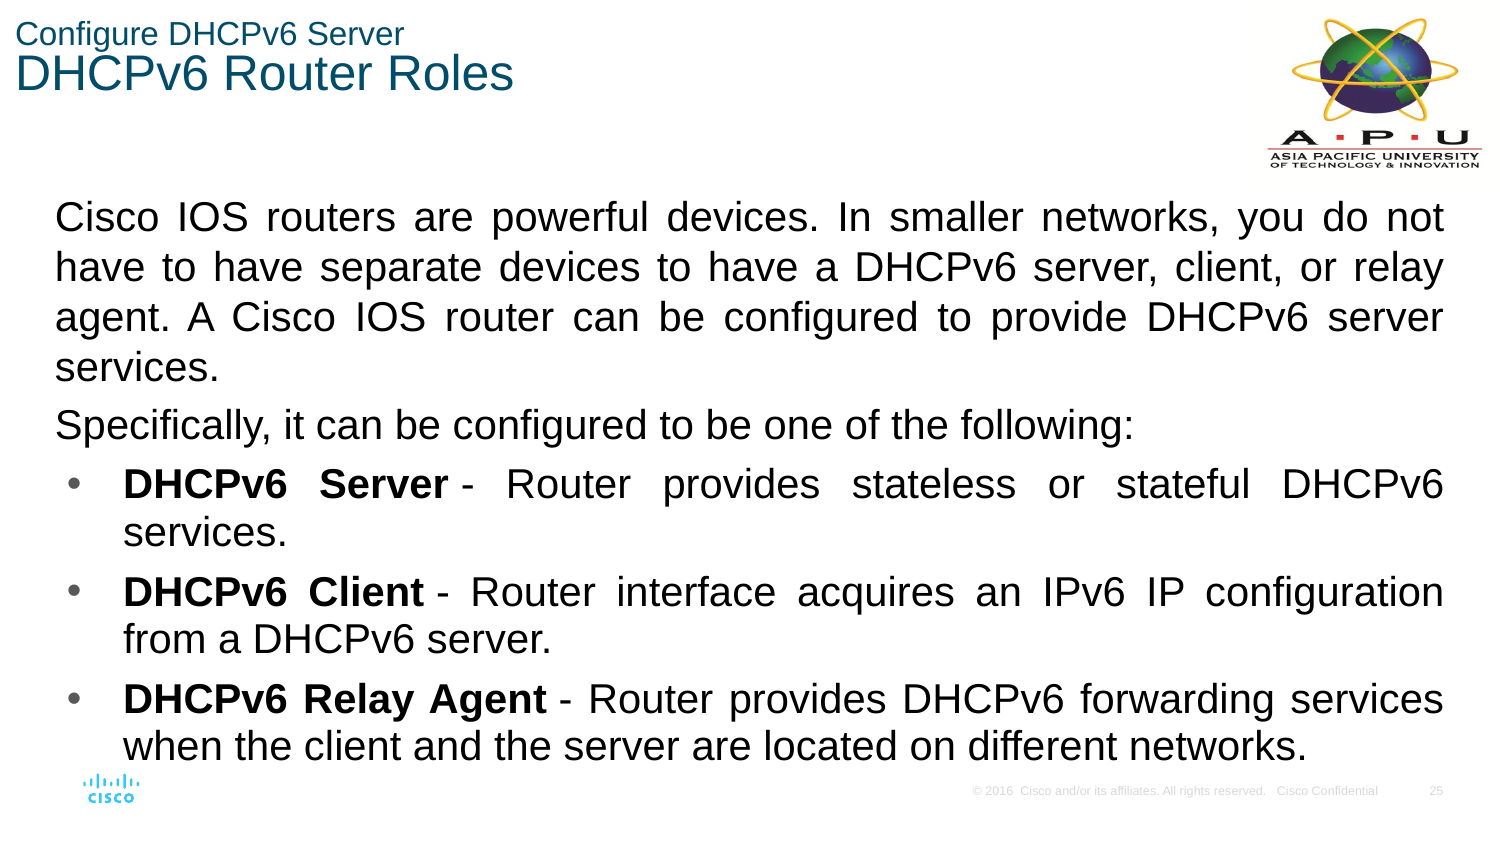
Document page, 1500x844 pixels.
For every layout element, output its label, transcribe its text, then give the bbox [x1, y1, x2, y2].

picture [1251, 0, 1500, 187]
title Configure DHCPv6 Server DHCPv6 Router Roles [0, 0, 1369, 121]
list Cisco IOS routers are powerful devices. In smaller networks, you do not have to have separate devices to have a DHCPv6 server, client, or relay agent. A Cisco IOS router can be configured to provide DHCPv6 server services. Specifically, it can be configured to be one of the following: DHCPv6 Server - Router provides stateless or stateful DHCPv6 services. DHCPv6 Client - Router interface acquires an IPv6 IP configuration from a DHCPv6 server. DHCPv6 Relay Agent - Router provides DHCPv6 forwarding services when the client and the server are located on different networks. [39, 182, 1461, 788]
